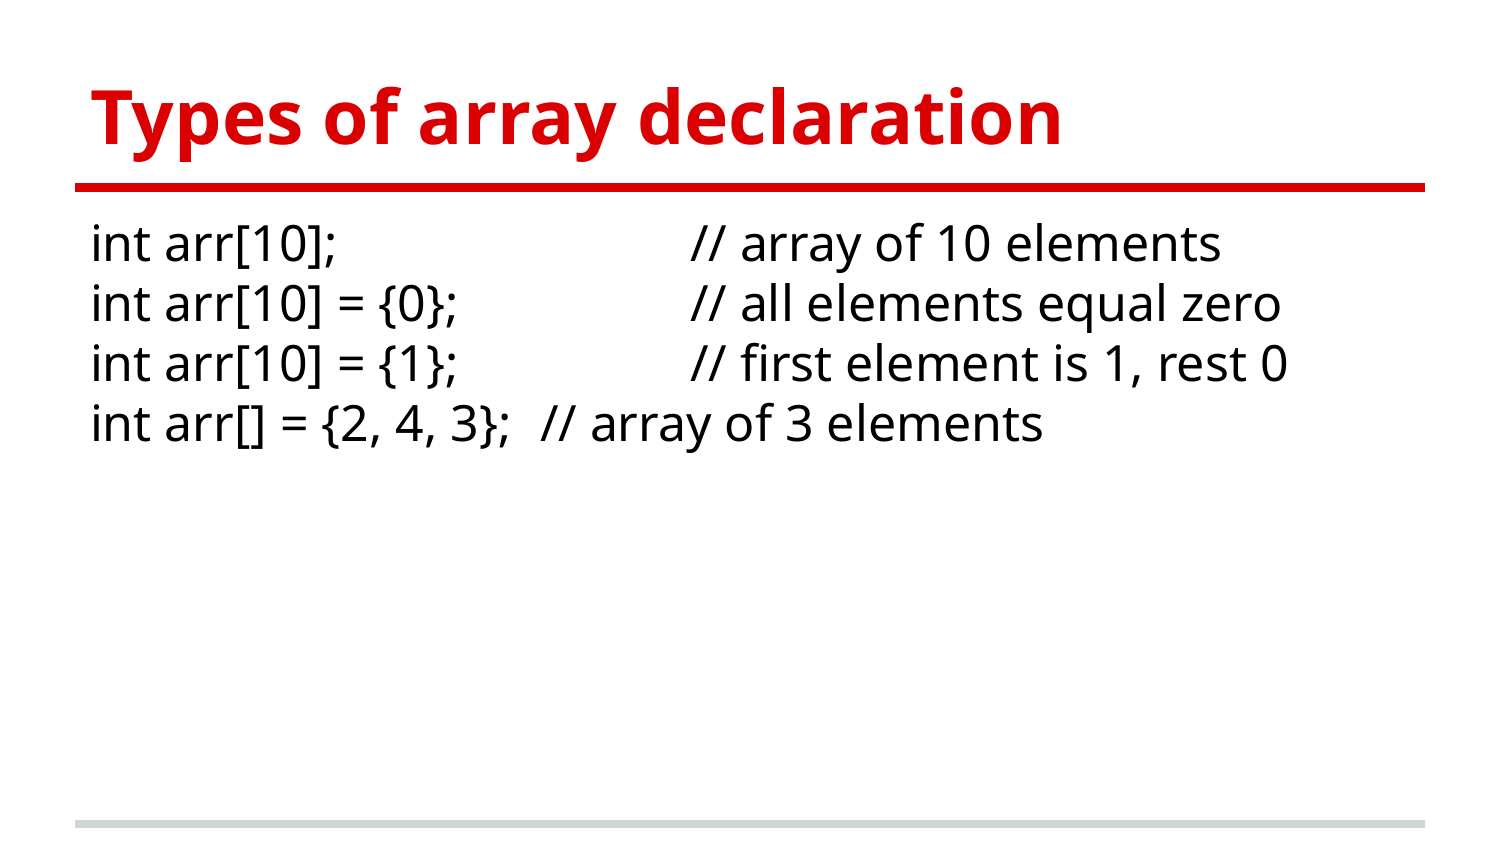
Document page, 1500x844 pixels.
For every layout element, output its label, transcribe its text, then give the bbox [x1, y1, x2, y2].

list int arr[10]; // array of 10 elements int arr[10] = {0}; // all elements equal zero int arr[10] = {1}; // first element is 1, rest 0 int arr[] = {2, 4, 3}; // array of 3 elements [75, 196, 1425, 808]
title Types of array declaration [75, 33, 1425, 175]
